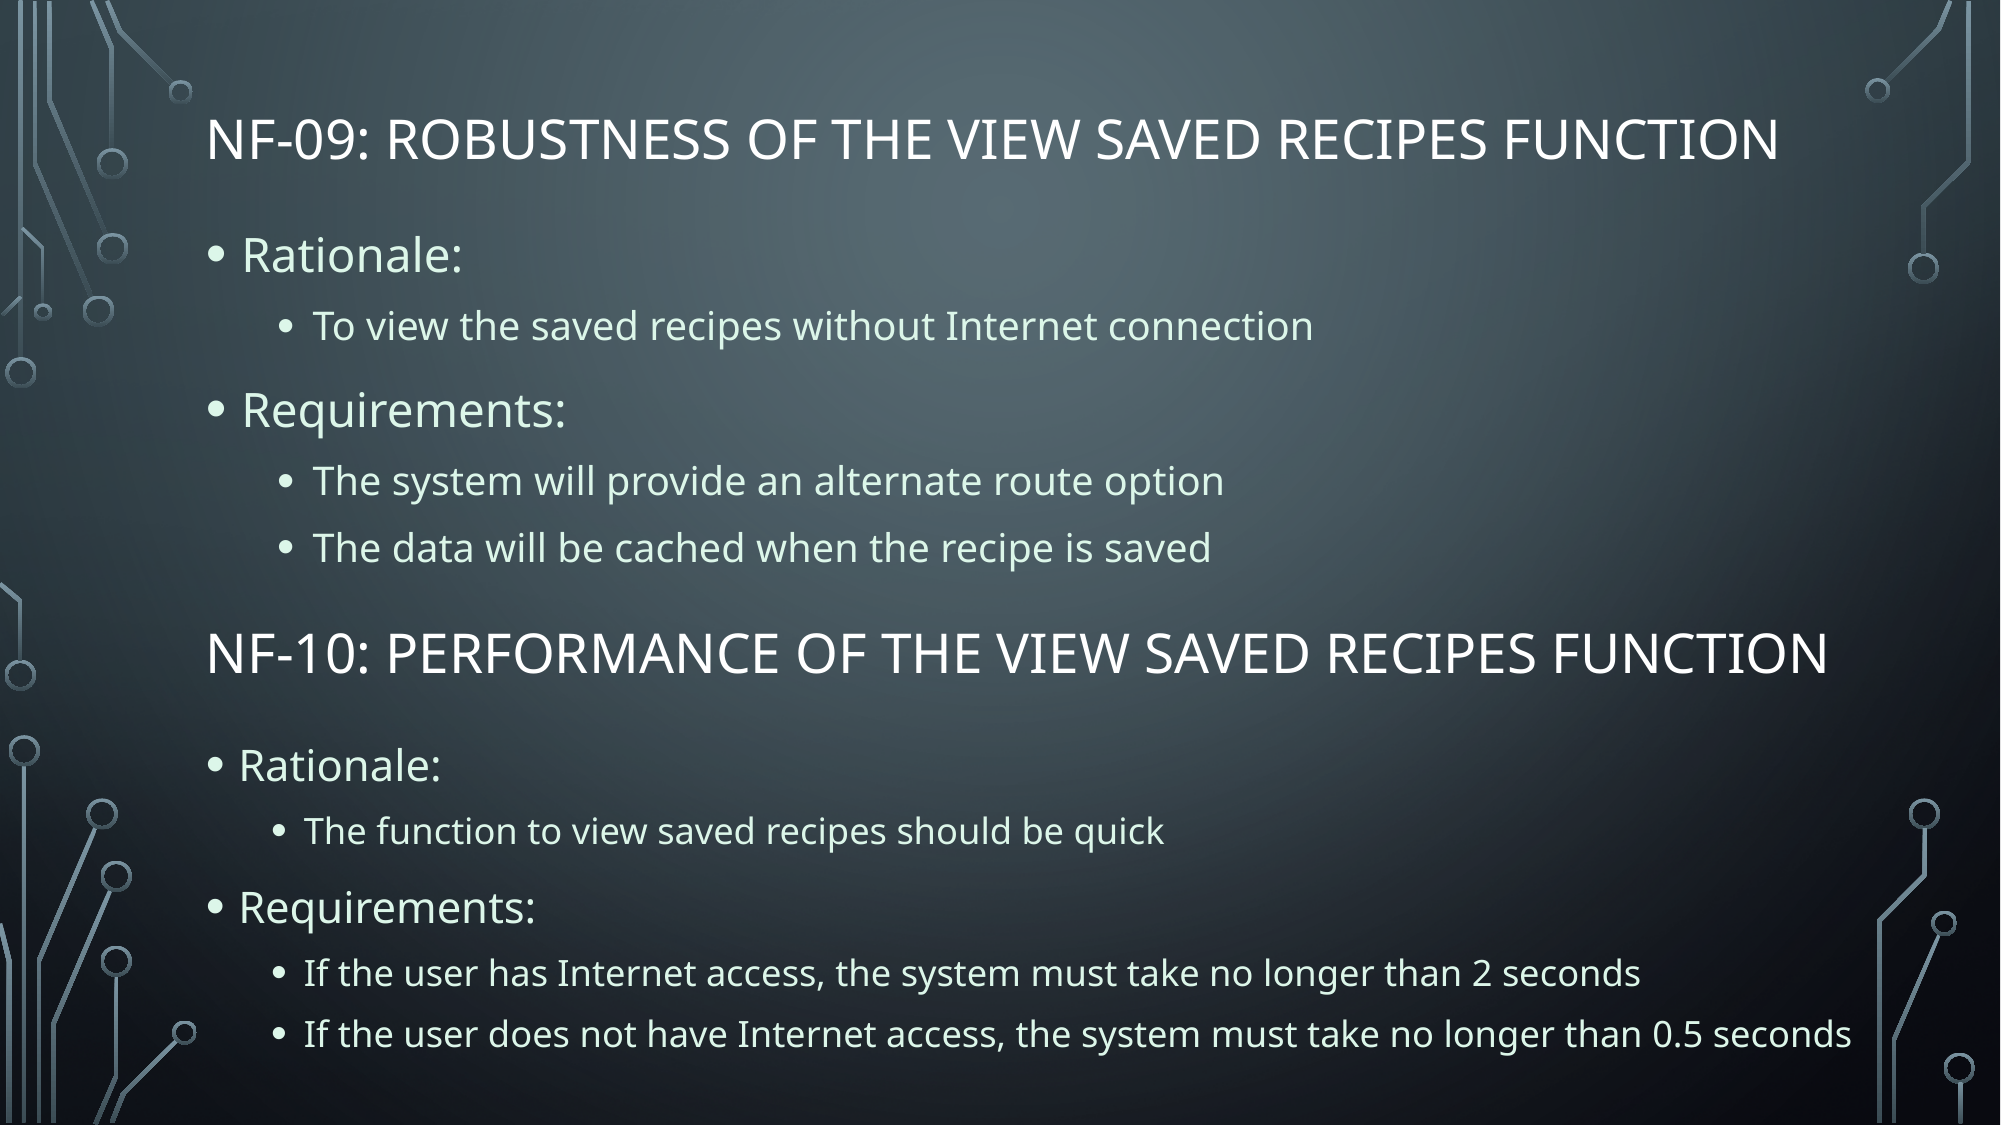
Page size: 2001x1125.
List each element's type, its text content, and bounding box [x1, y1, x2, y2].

text_box Rationale: The function to view saved recipes should be quick Requirements: If the user has Internet access, the system must take no longer than 2 seconds If the user does not have Internet access, the system must take no longer than 0.5 seconds [190, 720, 1869, 1105]
title NF-09: ROBUSTNESS OF THE VIEW SAVED RECIPES FUNCTION [190, 76, 1858, 206]
text_box Rationale: To view the saved recipes without Internet connection Requirements: The system will provide an alternate route option The data will be cached when the recipe is saved [190, 206, 1869, 580]
text_box NF-10: PERFORMANCE OF THE VIEW SAVED RECIPES FUNCTION [190, 590, 1858, 720]
